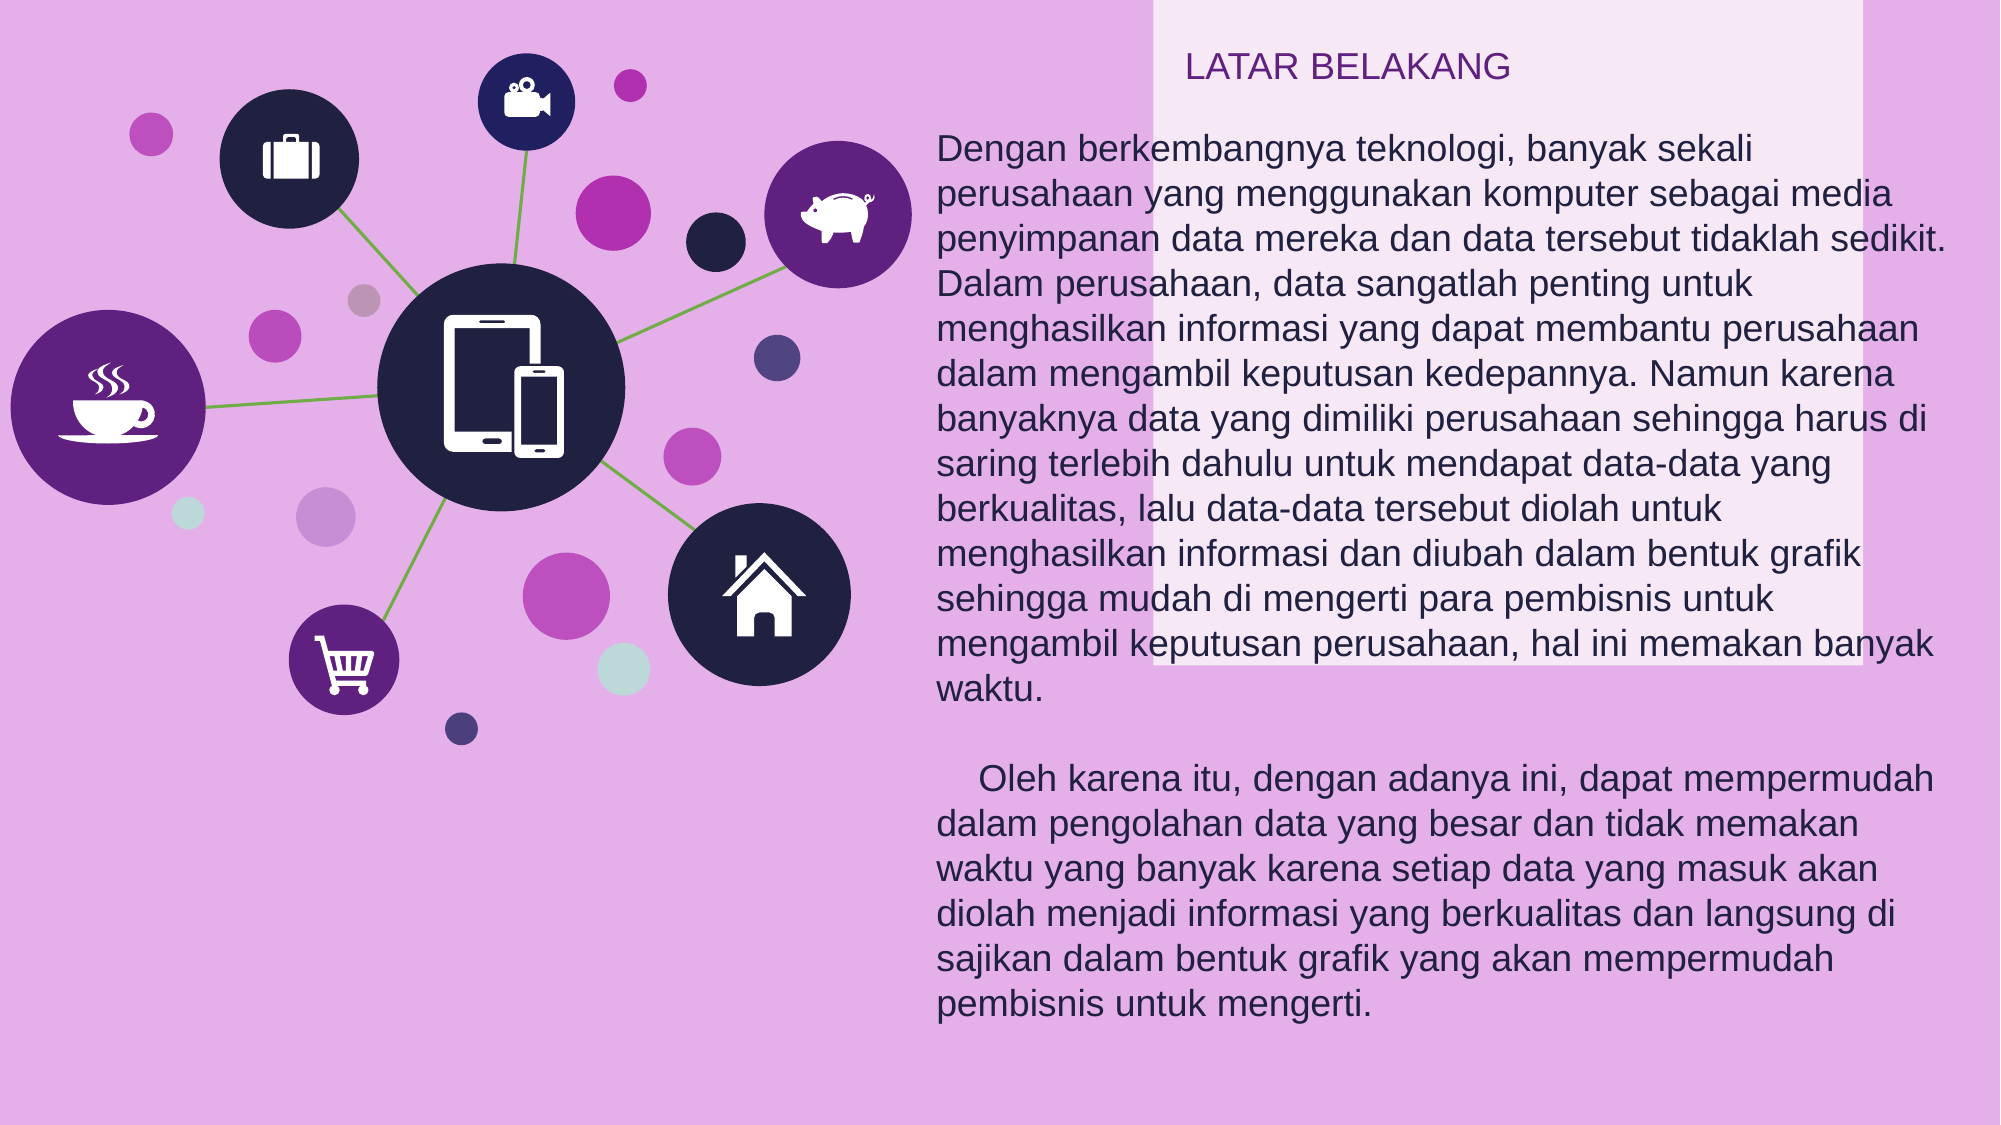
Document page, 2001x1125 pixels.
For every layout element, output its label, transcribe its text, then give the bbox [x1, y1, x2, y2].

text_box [10, 53, 912, 746]
text_box LATAR BELAKANG [1169, 34, 1730, 95]
text_box [1152, 0, 1864, 116]
text_box Dengan berkembangnya teknologi, banyak sekali perusahaan yang menggunakan komputer sebagai media penyimpanan data mereka dan data tersebut tidaklah sedikit. Dalam perusahaan, data sangatlah penting untuk menghasilkan informasi yang dapat membantu perusahaan dalam mengambil keputusan kedepannya. Namun karena banyaknya data yang dimiliki perusahaan sehingga harus di saring terlebih dahulu untuk mendapat data-data yang berkualitas, lalu data-data tersebut diolah untuk menghasilkan informasi dan diubah dalam bentuk grafik sehingga mudah di mengerti para pembisnis untuk mengambil keputusan perusahaan, hal ini memakan banyak waktu. Oleh karena itu, dengan adanya ini, dapat mempermudah dalam pengolahan data yang besar dan tidak memakan waktu yang banyak karena setiap data yang masuk akan diolah menjadi informasi yang berkualitas dan langsung di sajikan dalam bentuk grafik yang akan mempermudah pembisnis untuk mengerti. [921, 116, 1971, 1032]
